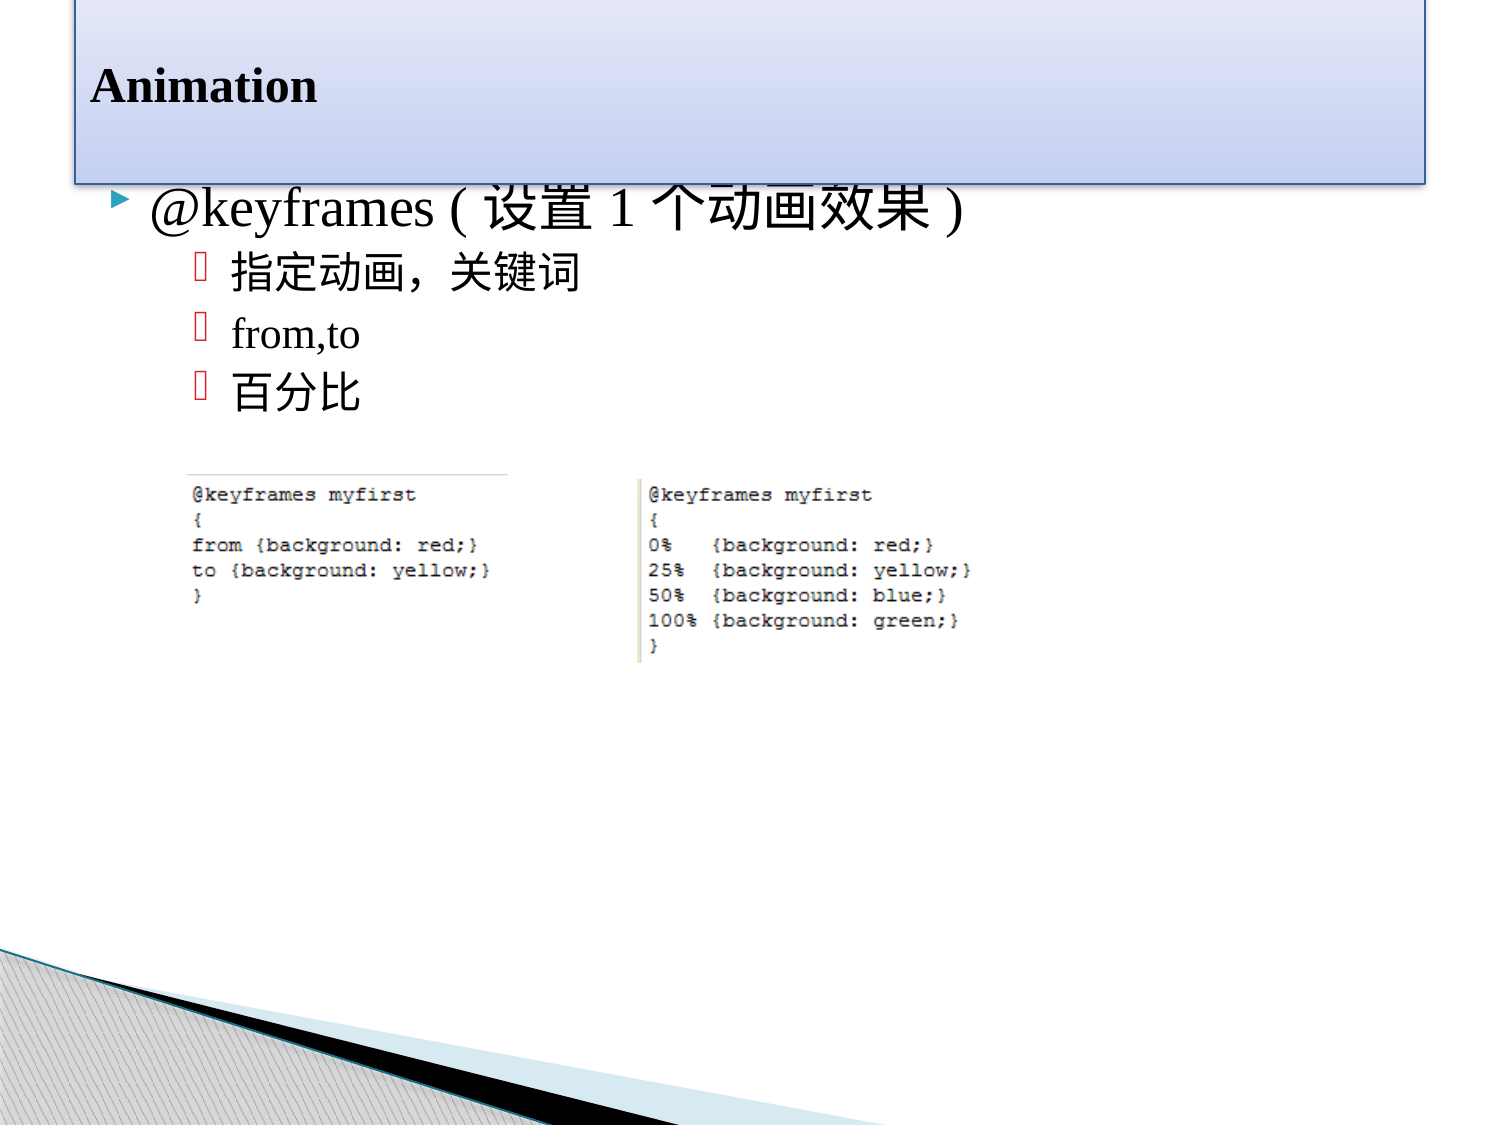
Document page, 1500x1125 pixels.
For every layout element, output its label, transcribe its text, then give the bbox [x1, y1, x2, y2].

list @keyframes (设置1个动画效果) 指定动画，关键词 from,to 百分比 [74, 190, 1426, 626]
picture [637, 479, 1012, 663]
title Animation [74, 0, 1426, 185]
picture [187, 474, 508, 613]
